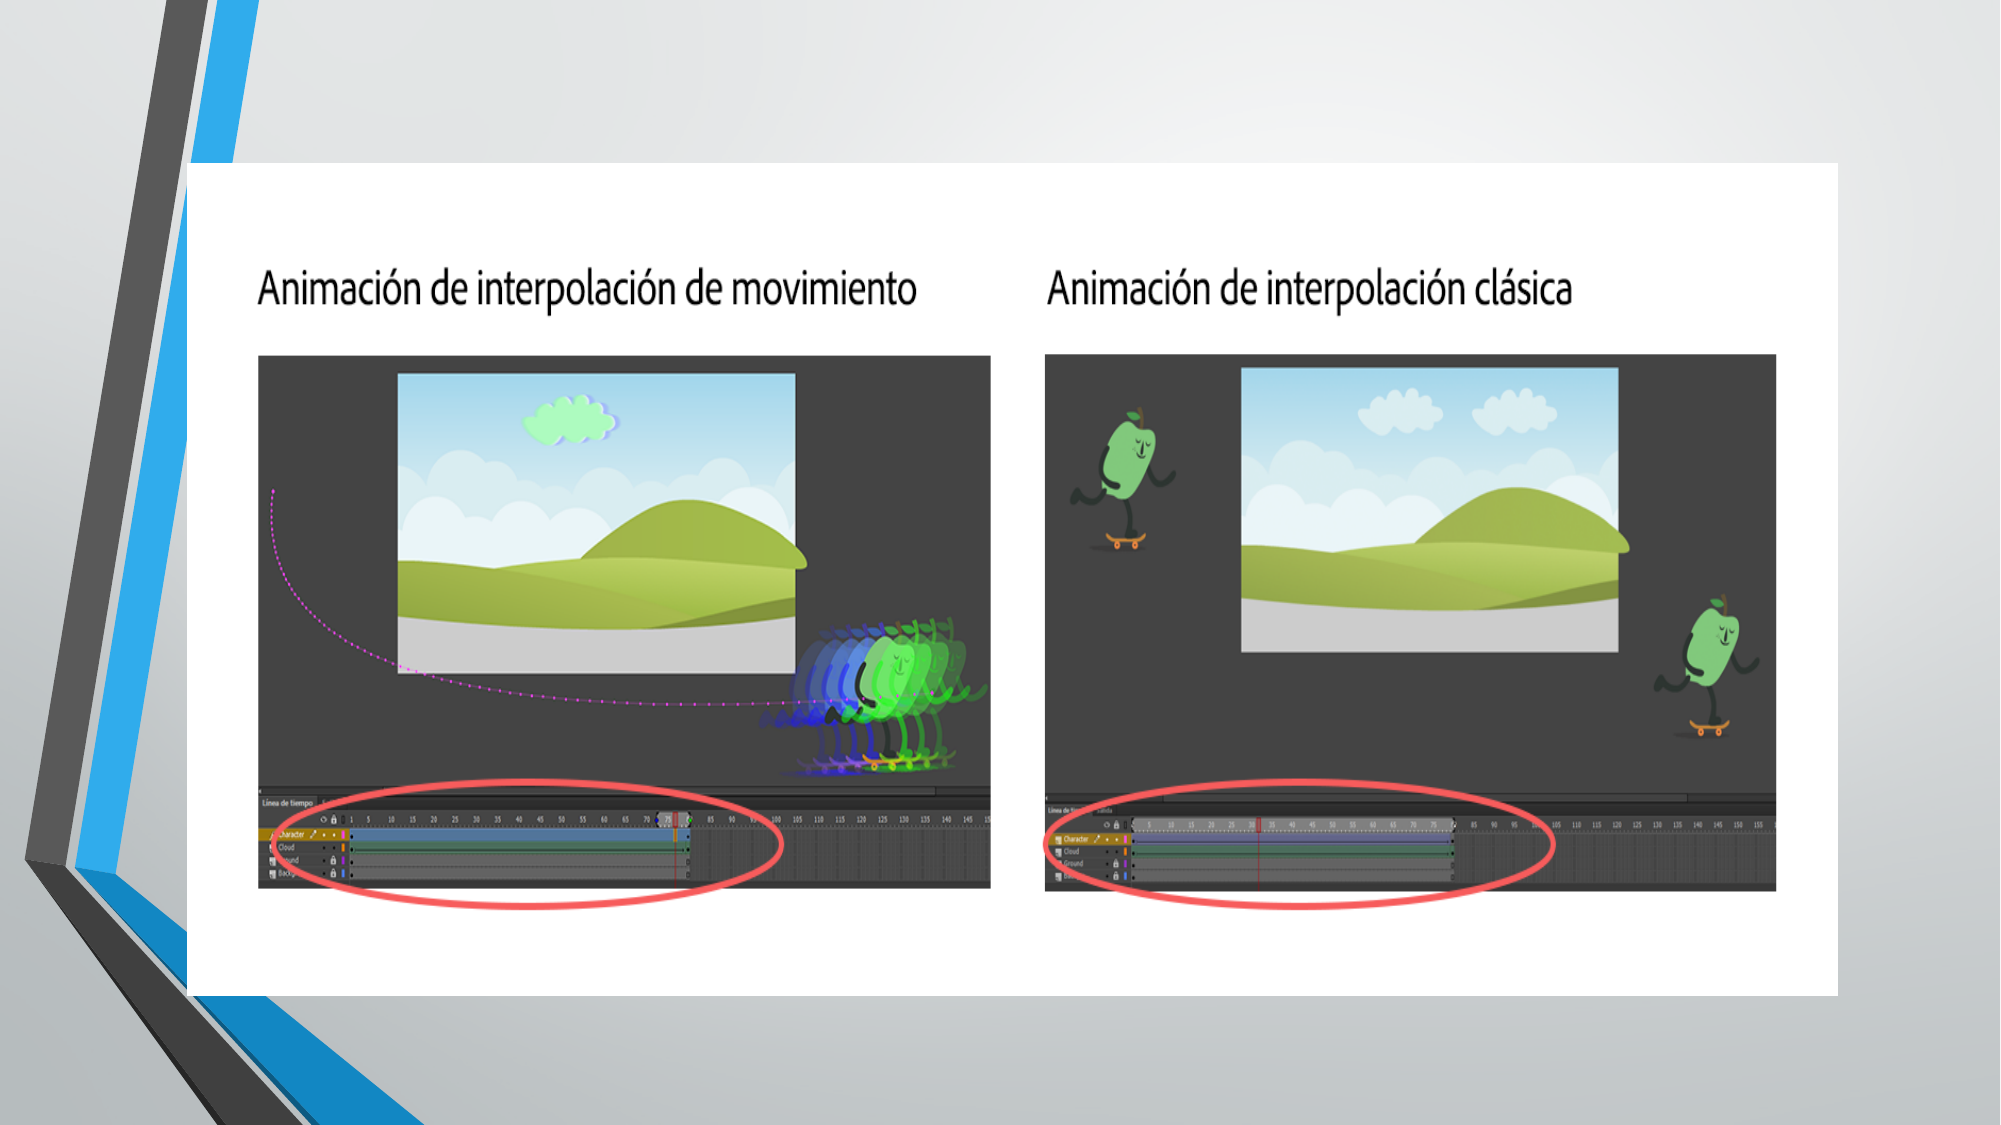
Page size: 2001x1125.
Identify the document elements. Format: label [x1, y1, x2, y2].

picture [187, 163, 1839, 997]
